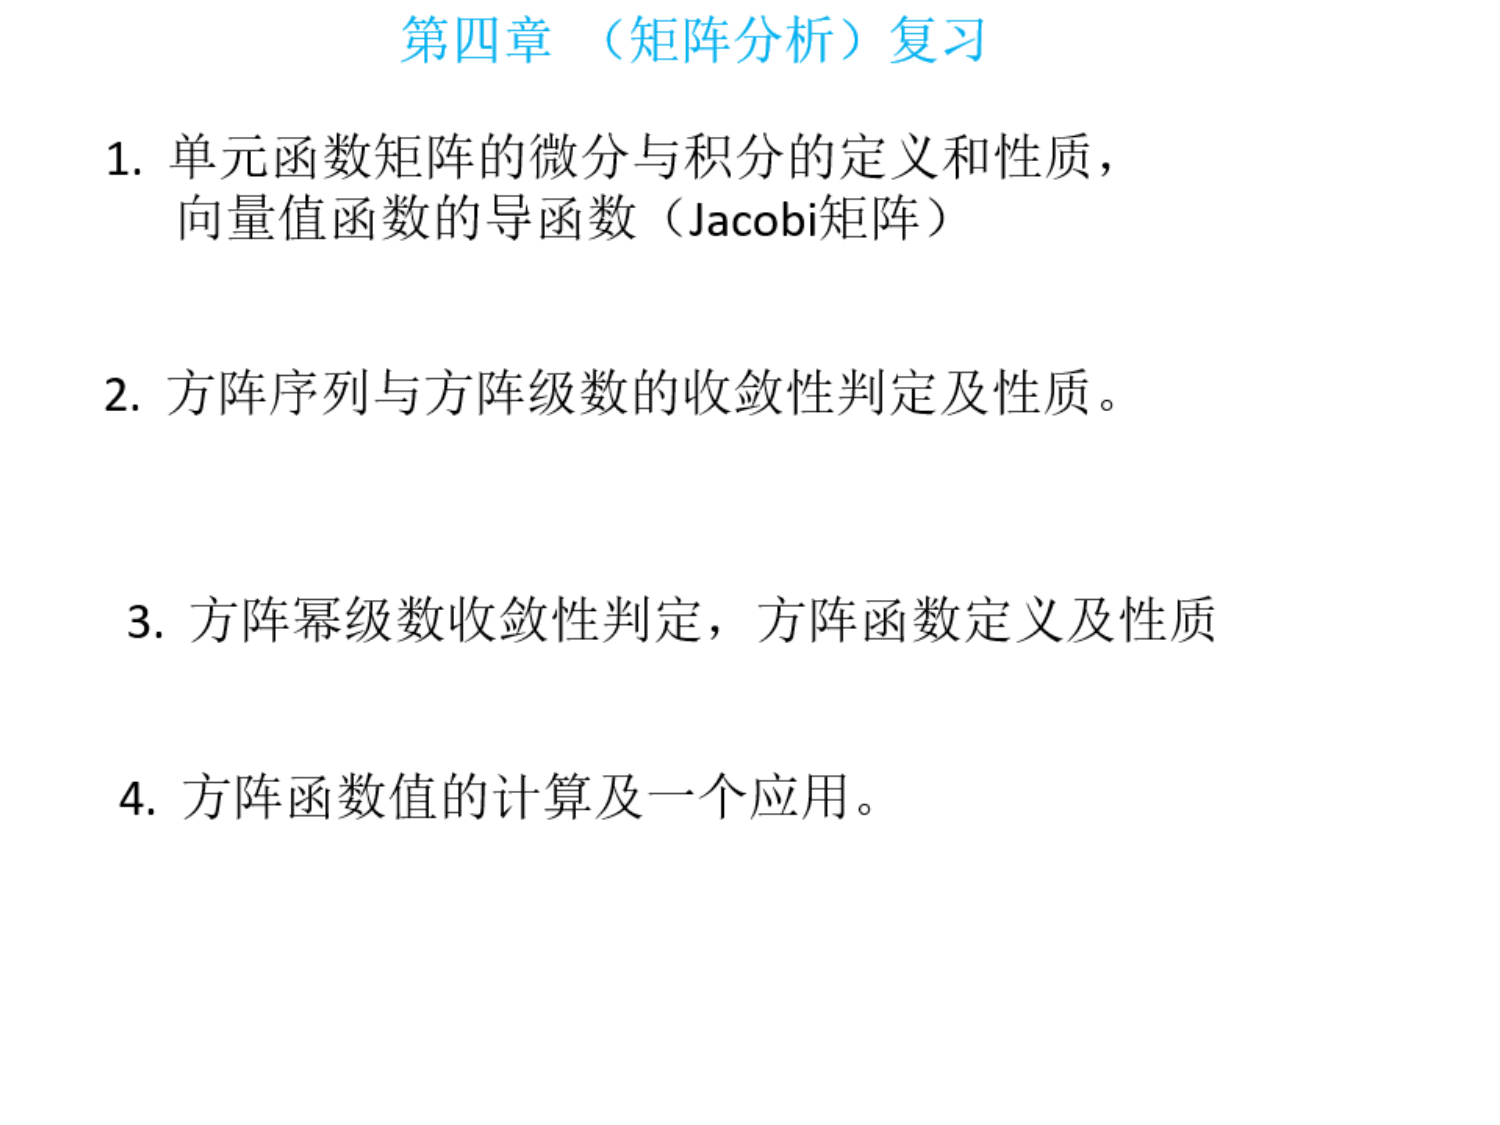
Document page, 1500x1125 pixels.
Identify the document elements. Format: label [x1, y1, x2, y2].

picture [89, 125, 1117, 256]
picture [110, 762, 885, 831]
picture [395, 6, 999, 73]
picture [88, 363, 1117, 423]
picture [110, 588, 1228, 655]
